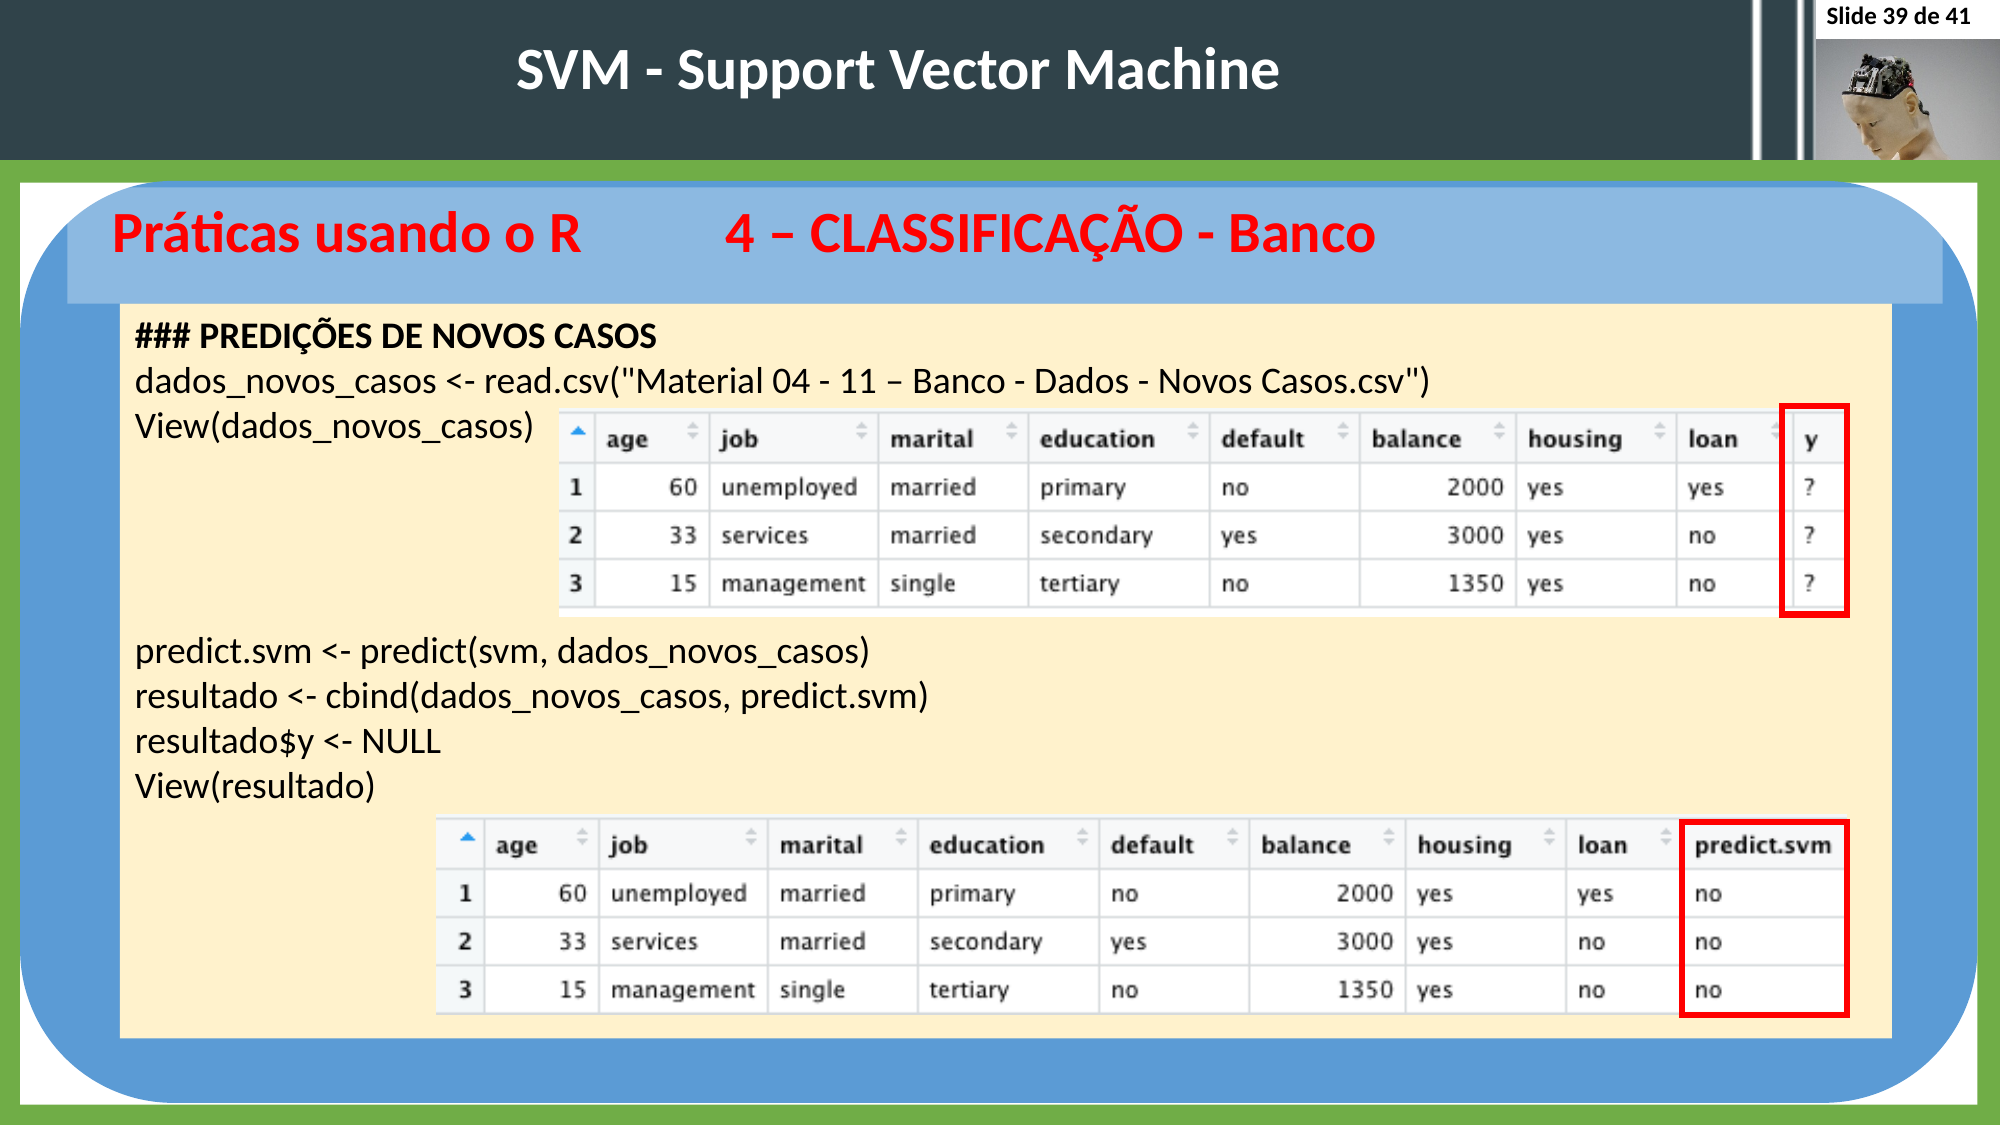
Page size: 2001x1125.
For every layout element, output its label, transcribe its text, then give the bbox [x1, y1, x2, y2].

text_box [19, 182, 142, 317]
text_box [127, 179, 1871, 187]
text_box ### PREDIÇÕES DE NOVOS CASOS dados_novos_casos <- read.csv("Material 04 - 11 – Banco - Dados - Novos Casos.csv") View(dados_novos_casos) predict.svm <- predict(svm, dados_novos_casos) resultado <- cbind(dados_novos_casos, predict.svm) resultado$y <- NULL View(resultado) [119, 303, 1892, 1039]
text_box [1855, 182, 1978, 313]
picture [0, 0, 2000, 161]
list Práticas usando o R 4 – CLASSIFICAÇÃO - Banco [67, 187, 1943, 304]
text_box [19, 967, 1978, 1106]
text_box [19, 222, 1979, 1104]
picture [436, 814, 1847, 1015]
text_box [1781, 405, 1848, 616]
text_box [0, 159, 2000, 1125]
picture [559, 408, 1847, 617]
